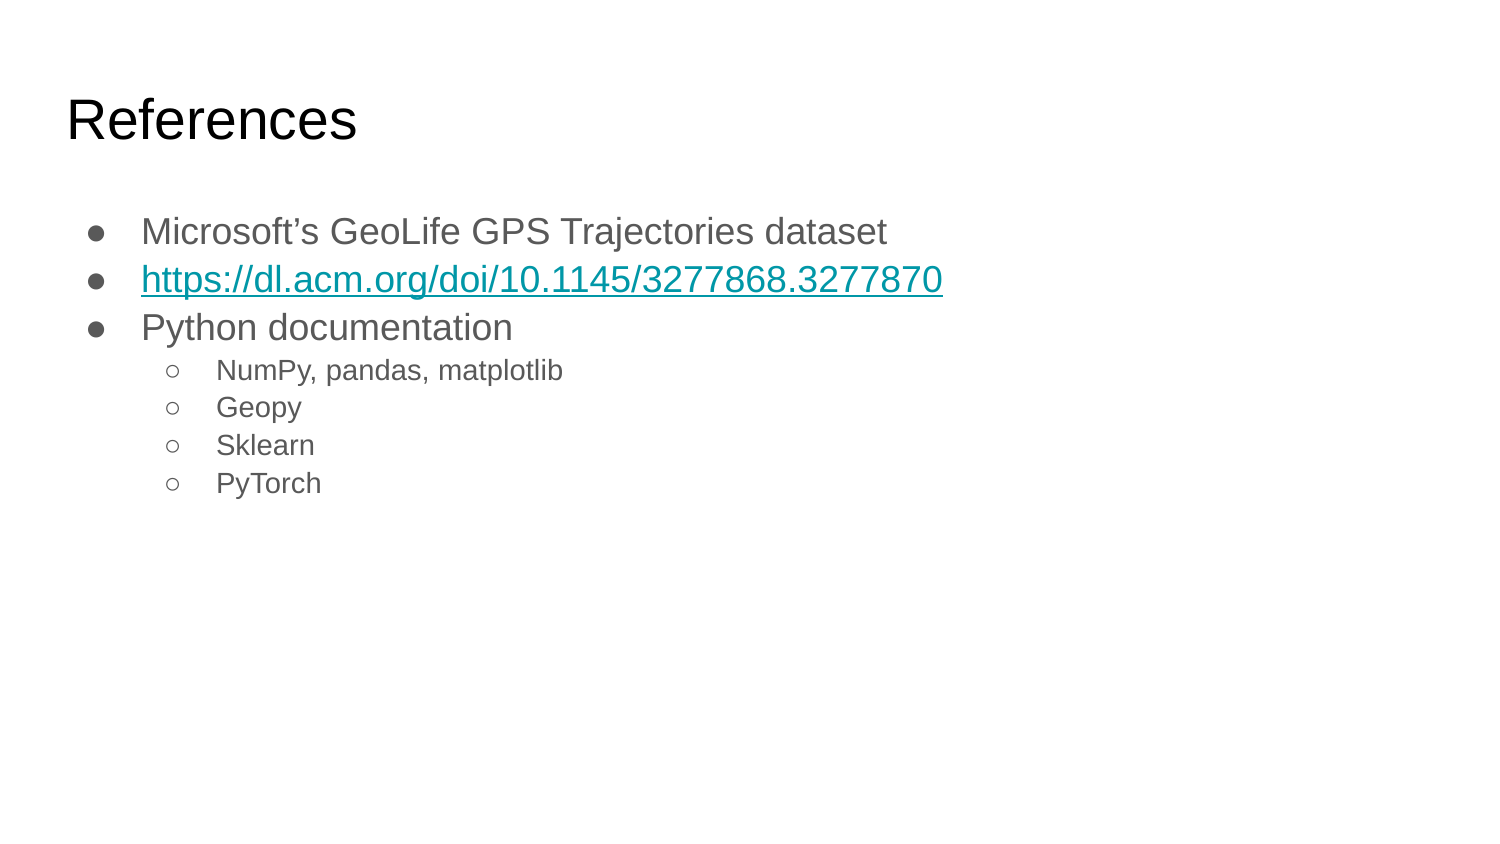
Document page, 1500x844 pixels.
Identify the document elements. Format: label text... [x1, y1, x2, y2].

title References [51, 72, 1449, 167]
list Microsoft’s GeoLife GPS Trajectories dataset https://dl.acm.org/doi/10.1145/3277868.3277870 Python documentation NumPy, pandas, matplotlib Geopy Sklearn PyTorch [51, 189, 1449, 750]
